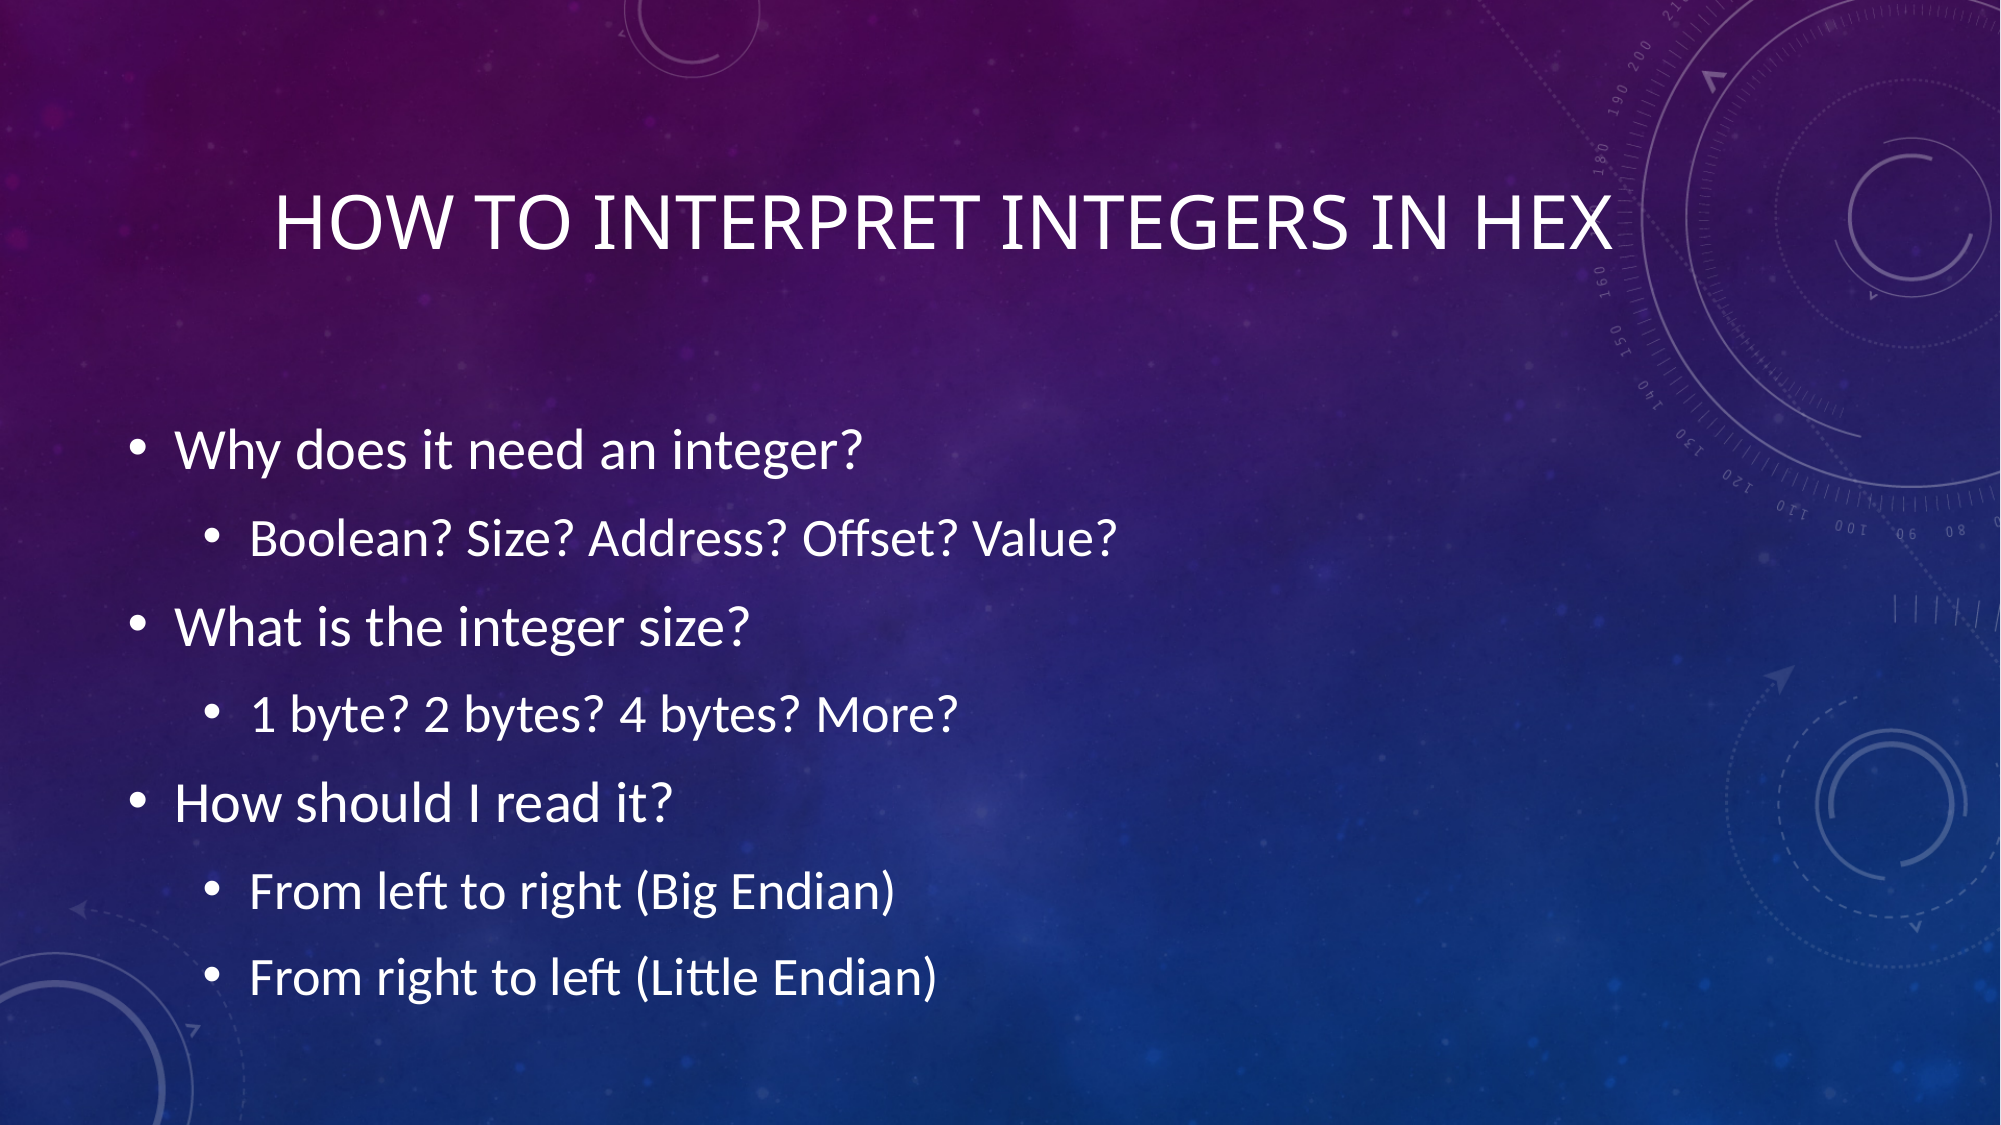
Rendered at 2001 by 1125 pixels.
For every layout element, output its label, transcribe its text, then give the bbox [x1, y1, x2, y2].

picture [0, 0, 2001, 1125]
list Why does it need an integer? Boolean? Size? Address? Offset? Value? What is the integer size? 1 byte? 2 bytes? 4 bytes? More? How should I read it? From left to right (Big Endian) From right to left (Little Endian) [112, 351, 1775, 1066]
title HOW TO INTERPRET INTEGERS IN HEX [112, 99, 1775, 339]
